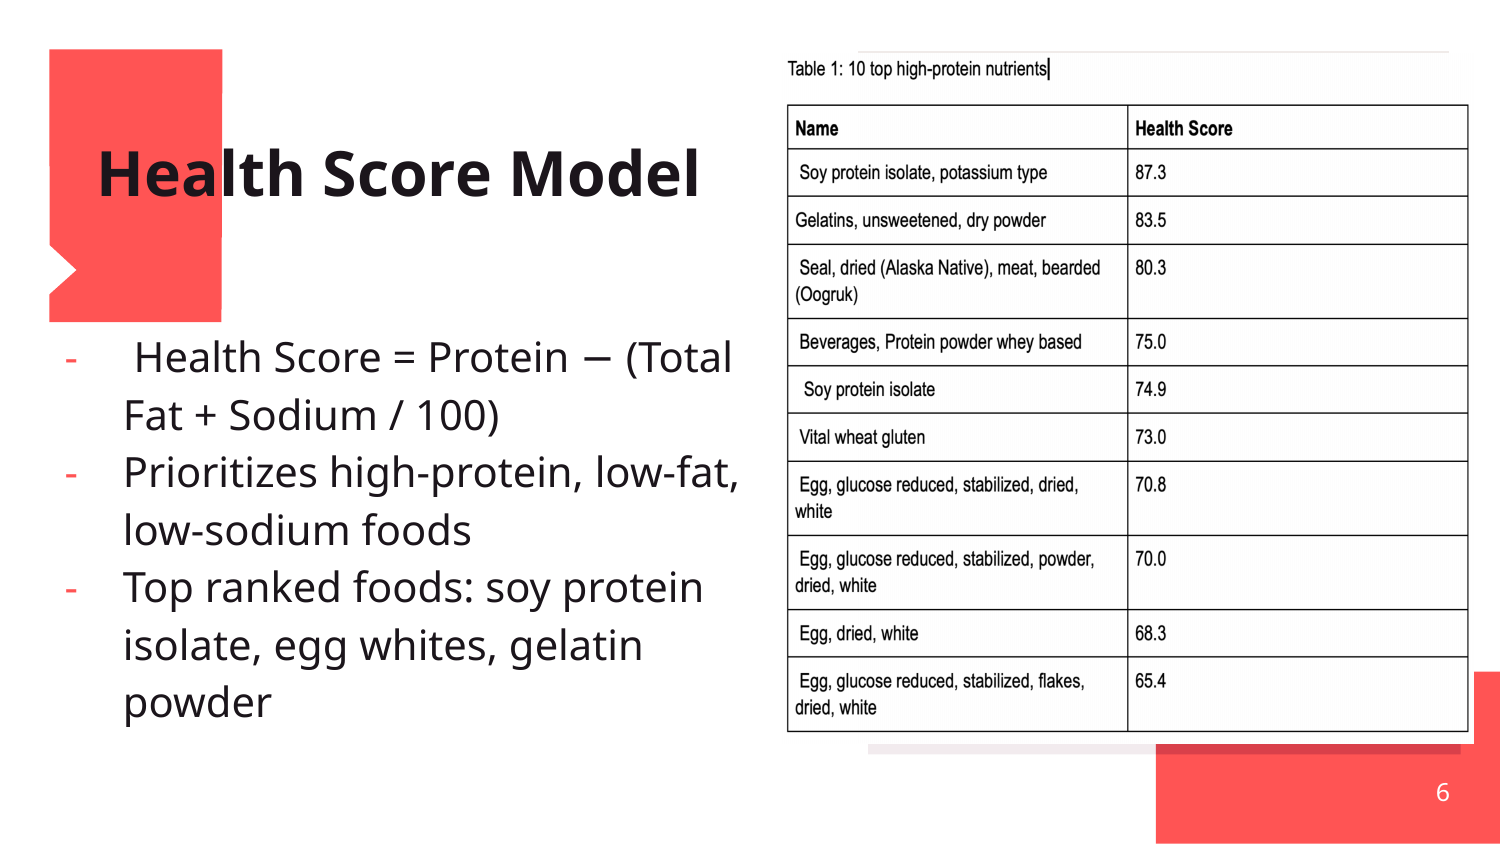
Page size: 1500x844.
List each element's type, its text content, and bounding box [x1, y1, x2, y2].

list Health Score = Protein − (Total Fat + Sodium / 100) Prioritizes high-protein, low-fat, low-sodium foods Top ranked foods: soy protein isolate, egg whites, gelatin powder [47, 323, 758, 744]
title Health Score Model [96, 79, 758, 209]
picture [780, 53, 1474, 744]
slide_number ‹#› [1350, 752, 1450, 844]
